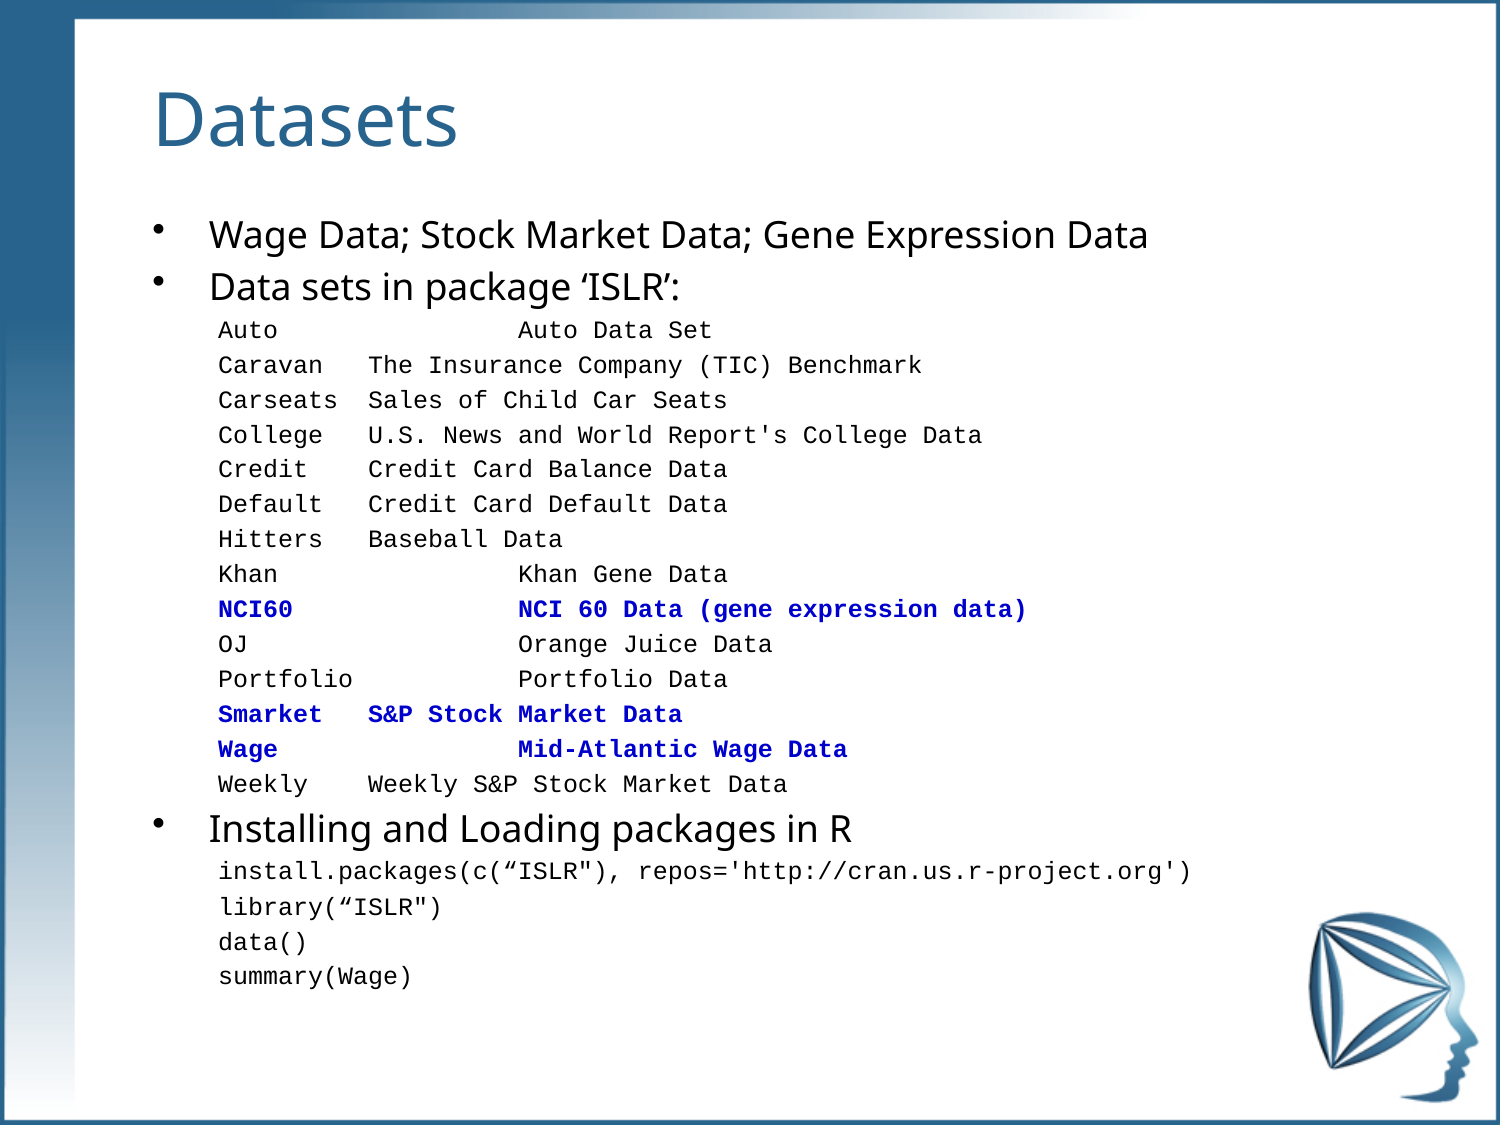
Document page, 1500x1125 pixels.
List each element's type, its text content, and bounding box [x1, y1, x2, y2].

picture [0, 0, 1500, 1125]
title Datasets [137, 56, 1300, 177]
list Wage Data; Stock Market Data; Gene Expression Data Data sets in package ‘ISLR’: Auto Auto Data Set Caravan The Insurance Company (TIC) Benchmark Carseats Sales of Child Car Seats College U.S. News and World Report's College Data Credit Credit Card Balance Data Default Credit Card Default Data Hitters Baseball Data Khan Khan Gene Data NCI60 NCI 60 Data (gene expression data) OJ Orange Juice Data Portfolio Portfolio Data Smarket S&P Stock Market Data Wage Mid-Atlantic Wage Data Weekly Weekly S&P Stock Market Data Installing and Loading packages in R install.packages(c(“ISLR"), repos='http://cran.us.r-project.org') library(“ISLR") data() summary(Wage) [137, 203, 1278, 1029]
